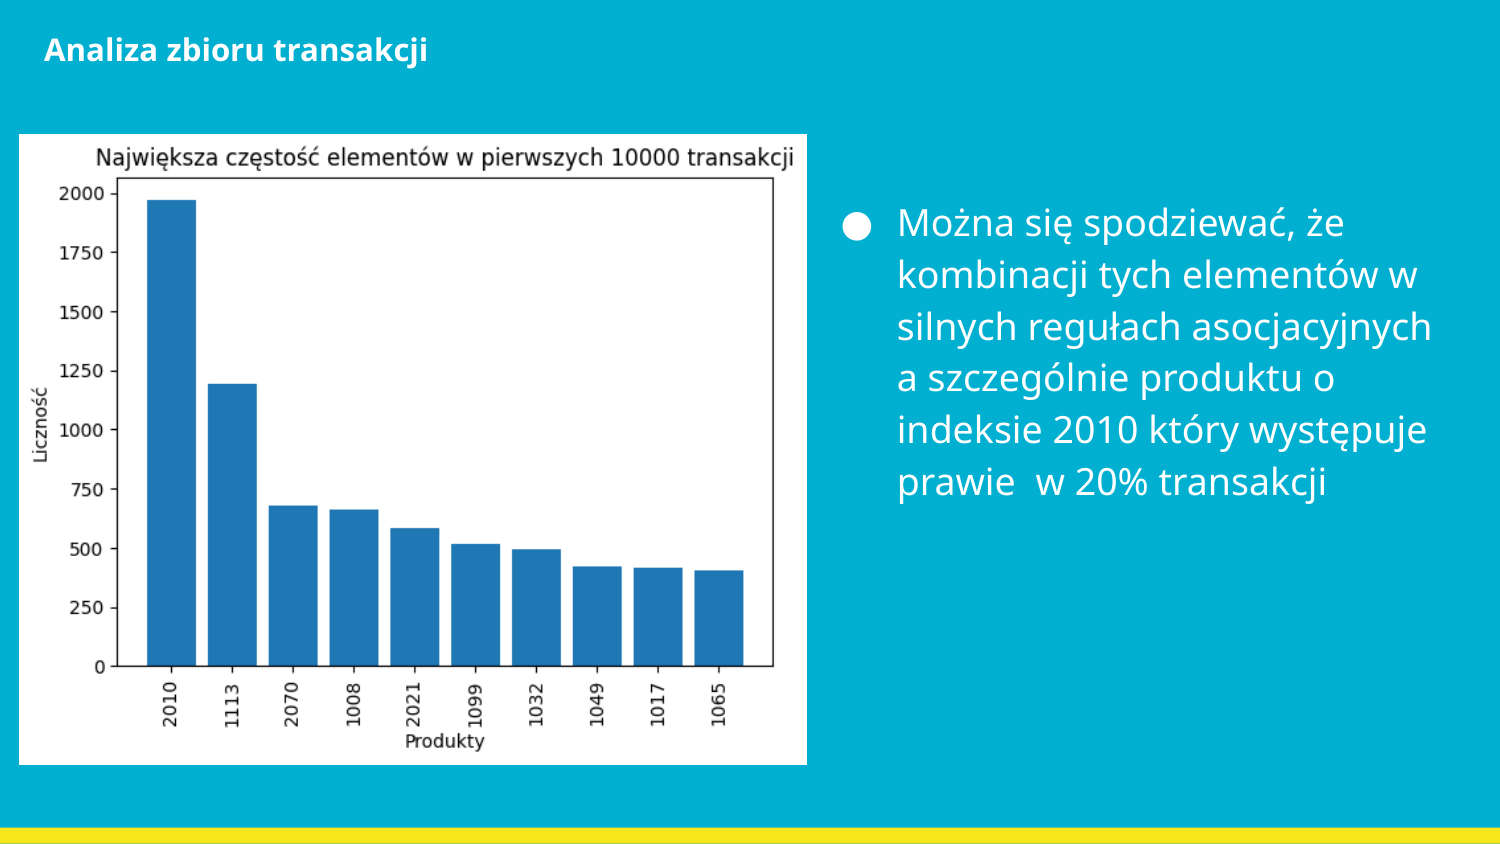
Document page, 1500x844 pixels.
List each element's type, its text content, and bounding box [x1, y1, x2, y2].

picture [19, 134, 808, 766]
list Można się spodziewać, że kombinacji tych elementów w silnych regułach asocjacyjnych a szczególnie produktu o indeksie 2010 który występuje prawie w 20% transakcji [812, 177, 1449, 750]
title Analiza zbioru transakcji [29, 15, 1427, 122]
